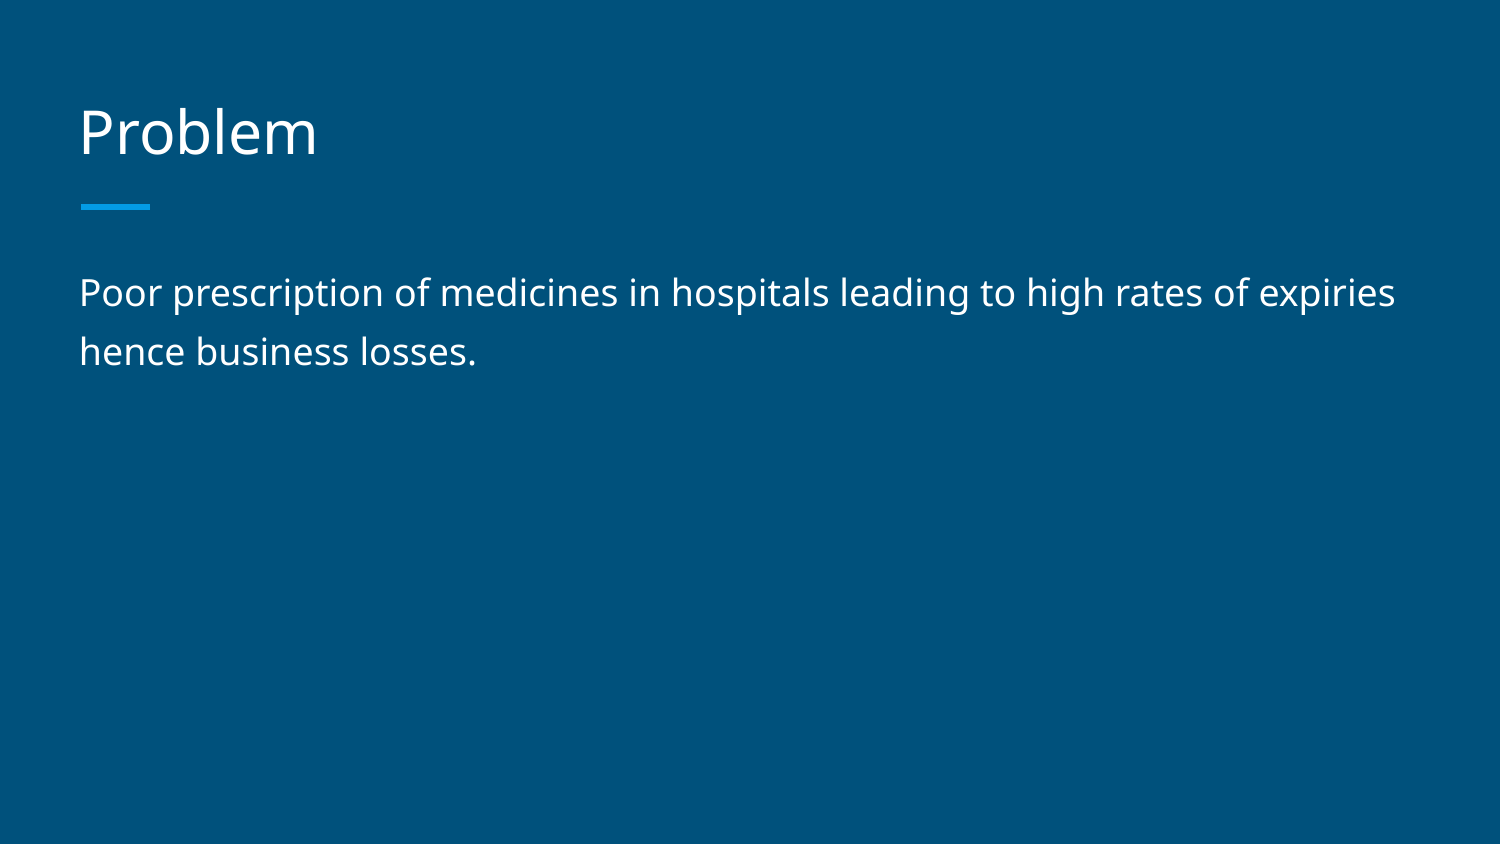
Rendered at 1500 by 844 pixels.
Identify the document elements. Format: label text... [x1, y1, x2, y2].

title Problem [63, 75, 1437, 188]
list Poor prescription of medicines in hospitals leading to high rates of expiries hence business losses. [63, 244, 1437, 750]
